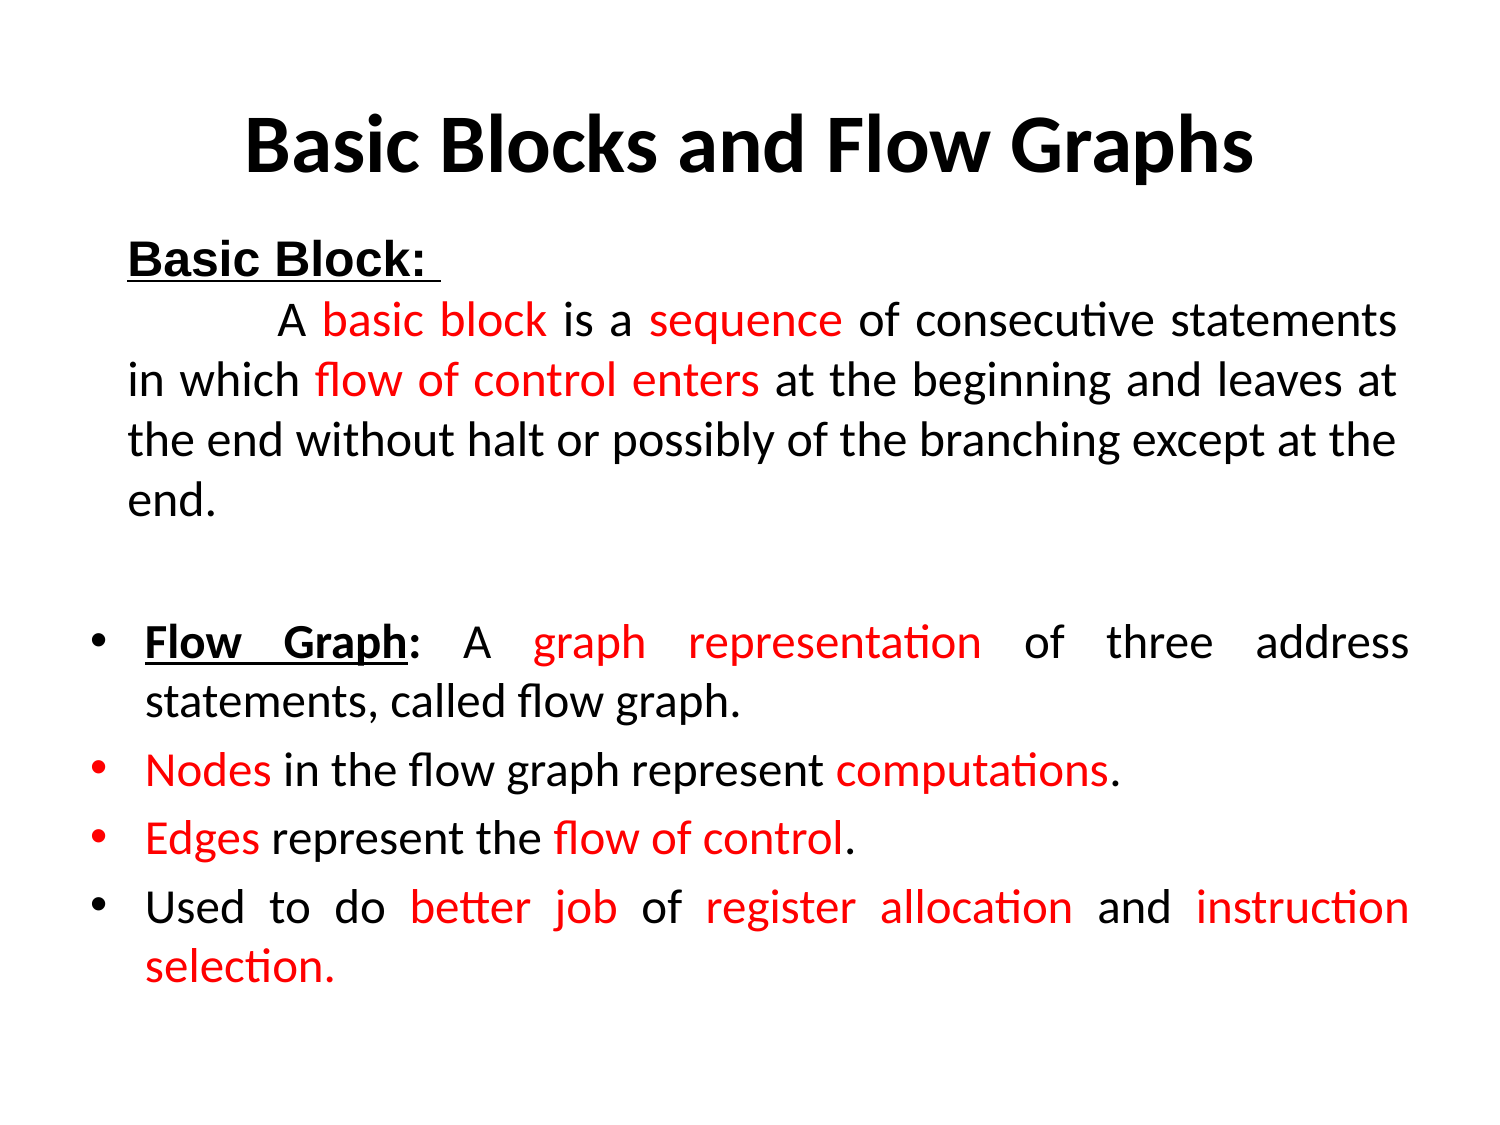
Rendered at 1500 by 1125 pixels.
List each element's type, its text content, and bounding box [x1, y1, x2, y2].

text_box Basic Block: A basic block is a sequence of consecutive statements in which flow of control enters at the beginning and leaves at the end without halt or possibly of the branching except at the end. [112, 219, 1413, 535]
list Flow Graph: A graph representation of three address statements, called flow graph. Nodes in the flow graph represent computations. Edges represent the flow of control. Used to do better job of register allocation and instruction selection. [75, 262, 1425, 1005]
title Basic Blocks and Flow Graphs [75, 45, 1425, 233]
